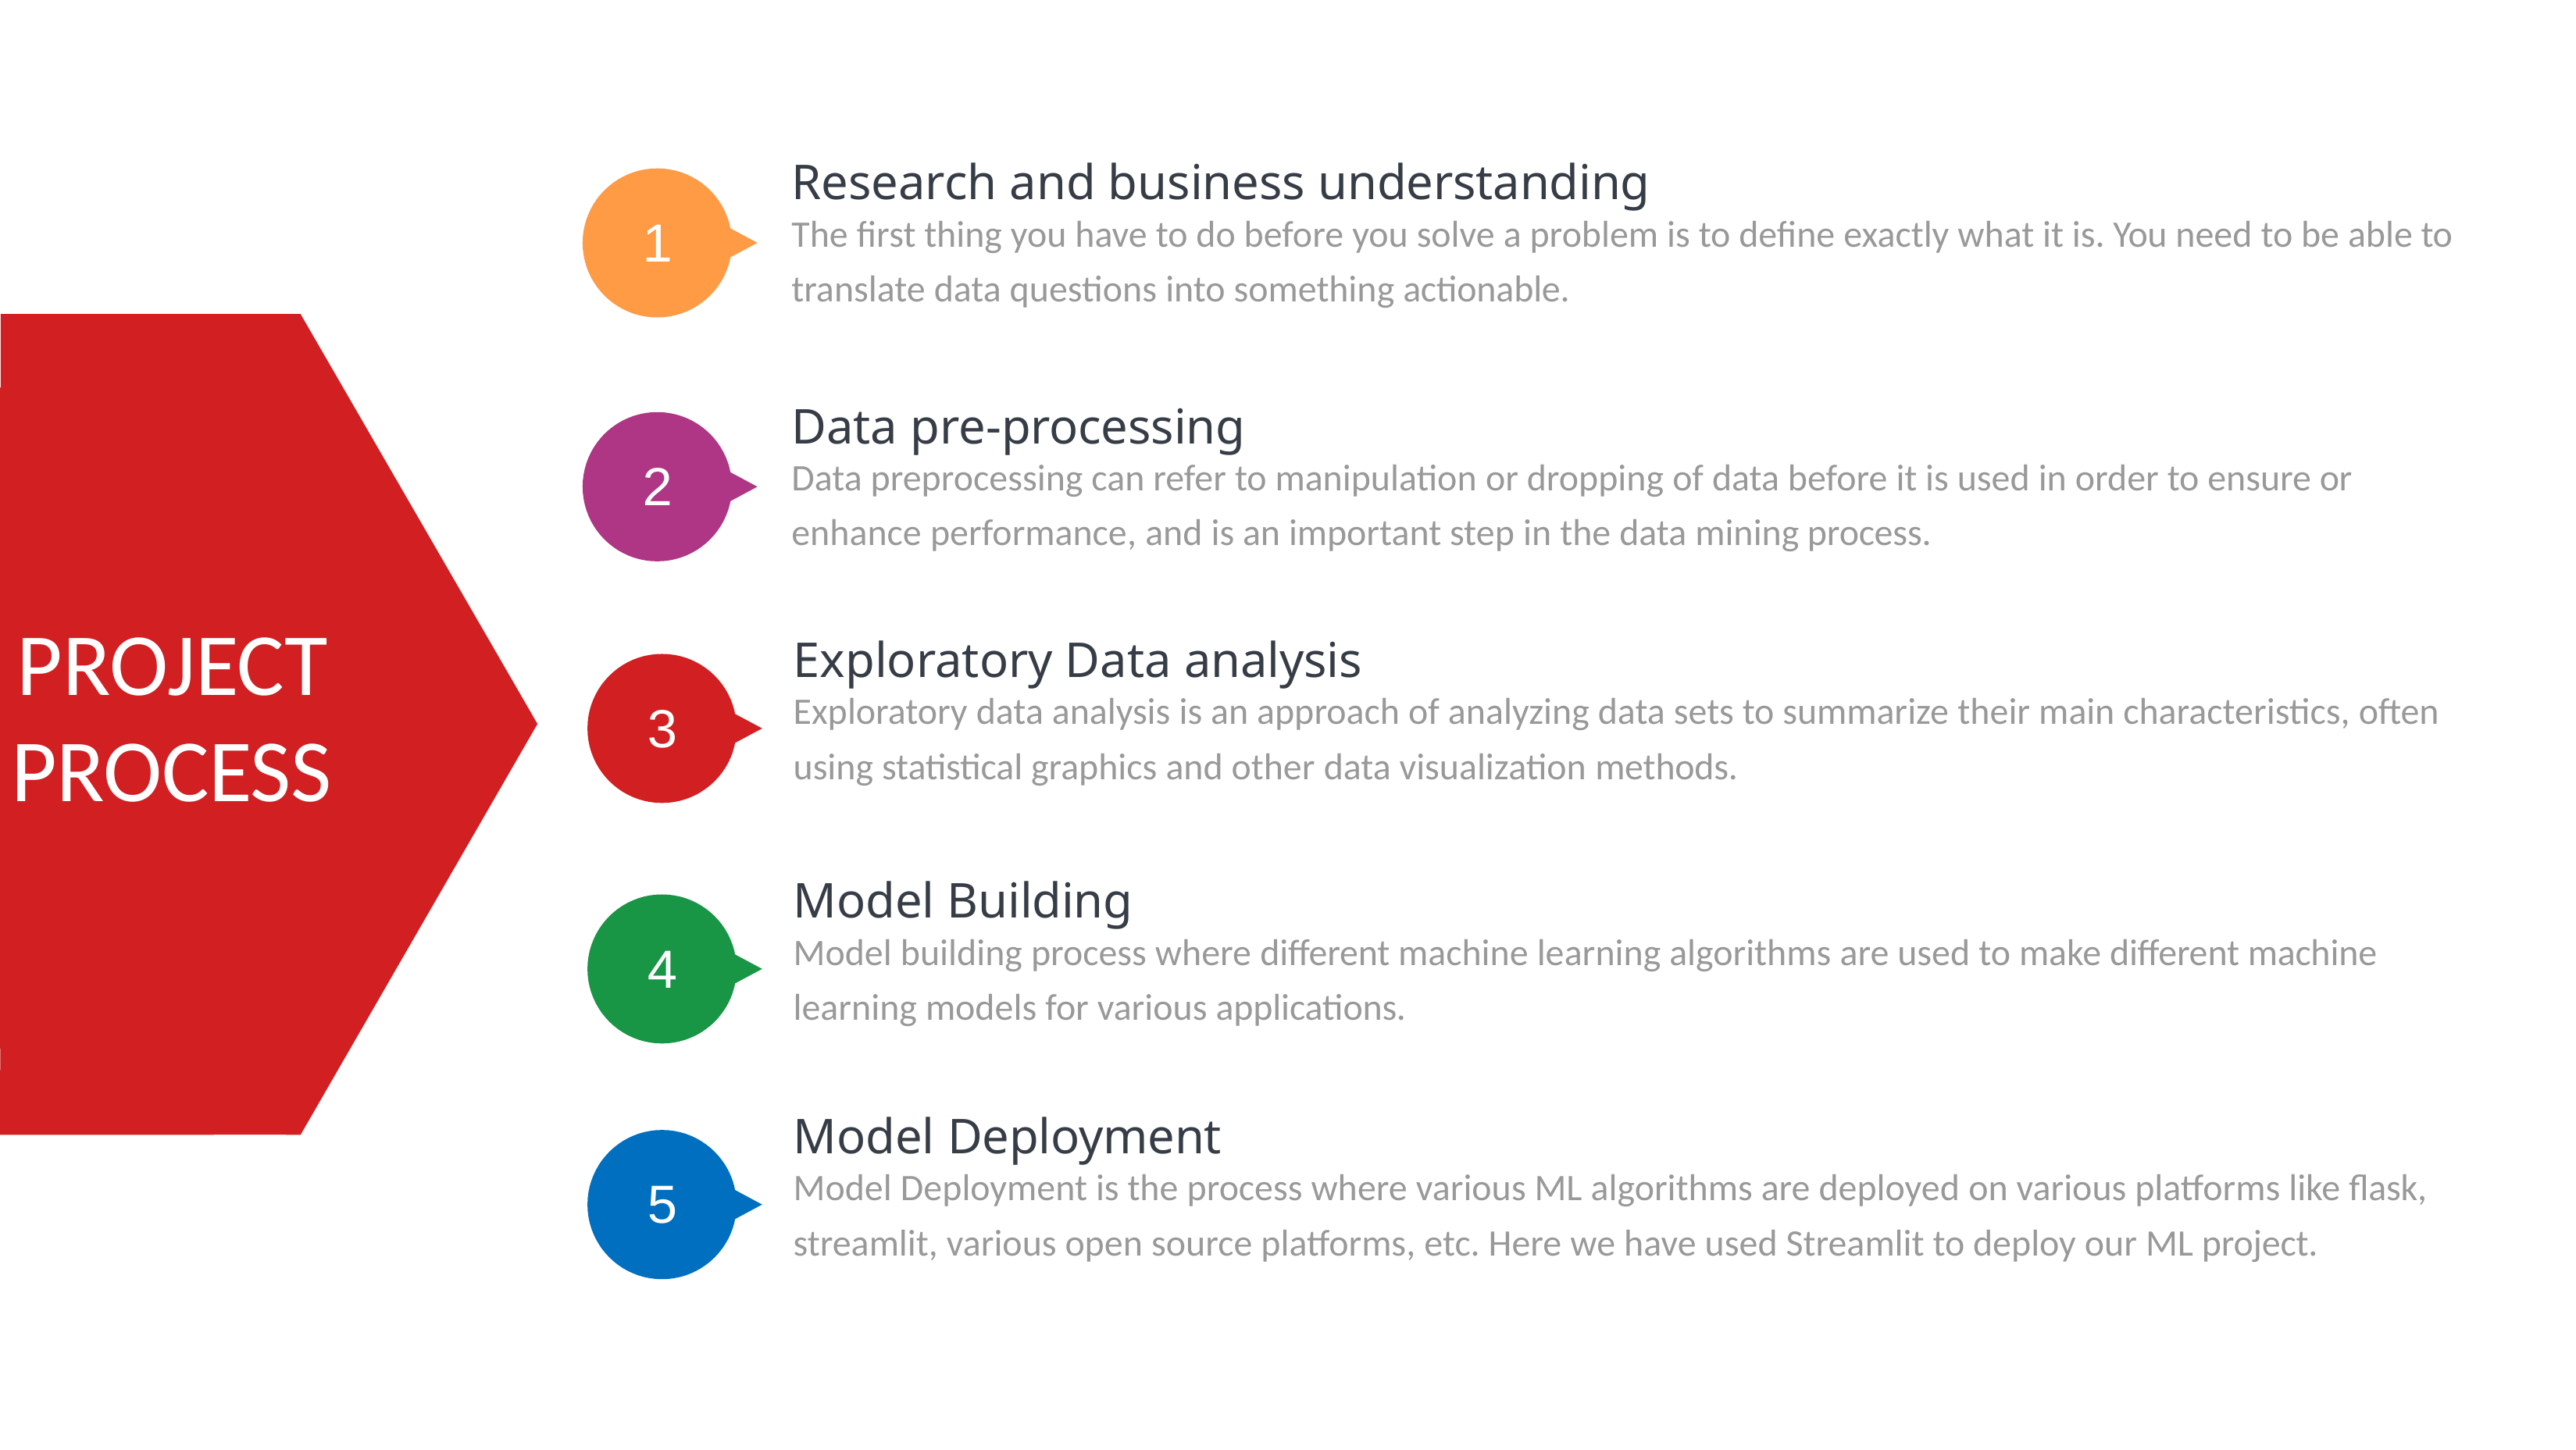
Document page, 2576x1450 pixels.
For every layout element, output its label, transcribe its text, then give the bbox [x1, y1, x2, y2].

text_box [587, 654, 736, 803]
text_box [725, 225, 758, 261]
text_box Model Deployment Model Deployment is the process where various ML algorithms are deployed on various platforms like flask, streamlit, various open source platforms, etc. Here we have used Streamlit to deploy our ML project. [791, 1103, 2435, 1263]
text_box [582, 168, 731, 318]
text_box Exploratory Data analysis Exploratory data analysis is an approach of analyzing data sets to summarize their main characteristics, often using statistical graphics and other data visualization methods. [791, 627, 2447, 787]
text_box PROJECT PROCESS [9, 604, 337, 819]
text_box [730, 711, 762, 746]
text_box 2 [640, 450, 674, 517]
text_box 3 [645, 692, 679, 758]
text_box Data pre-processing Data preprocessing can refer to manipulation or dropping of data before it is used in order to ensure or enhance performance, and is an important step in the data mining process. [790, 394, 2360, 554]
text_box [582, 411, 731, 561]
text_box [725, 469, 758, 504]
text_box Model Building Model building process where different machine learning algorithms are used to make different machine learning models for various applications. [791, 868, 2388, 1028]
text_box [0, 314, 538, 1135]
text_box 5 [645, 1168, 679, 1234]
text_box Research and business understanding The first thing you have to do before you solve a problem is to define exactly what it is. You need to be able to translate data questions into something actionable. [790, 149, 2461, 310]
text_box [587, 894, 736, 1044]
text_box [730, 951, 762, 986]
text_box [587, 1130, 735, 1280]
text_box 4 [645, 932, 679, 999]
text_box [730, 1187, 762, 1222]
text_box 1 [640, 206, 674, 273]
